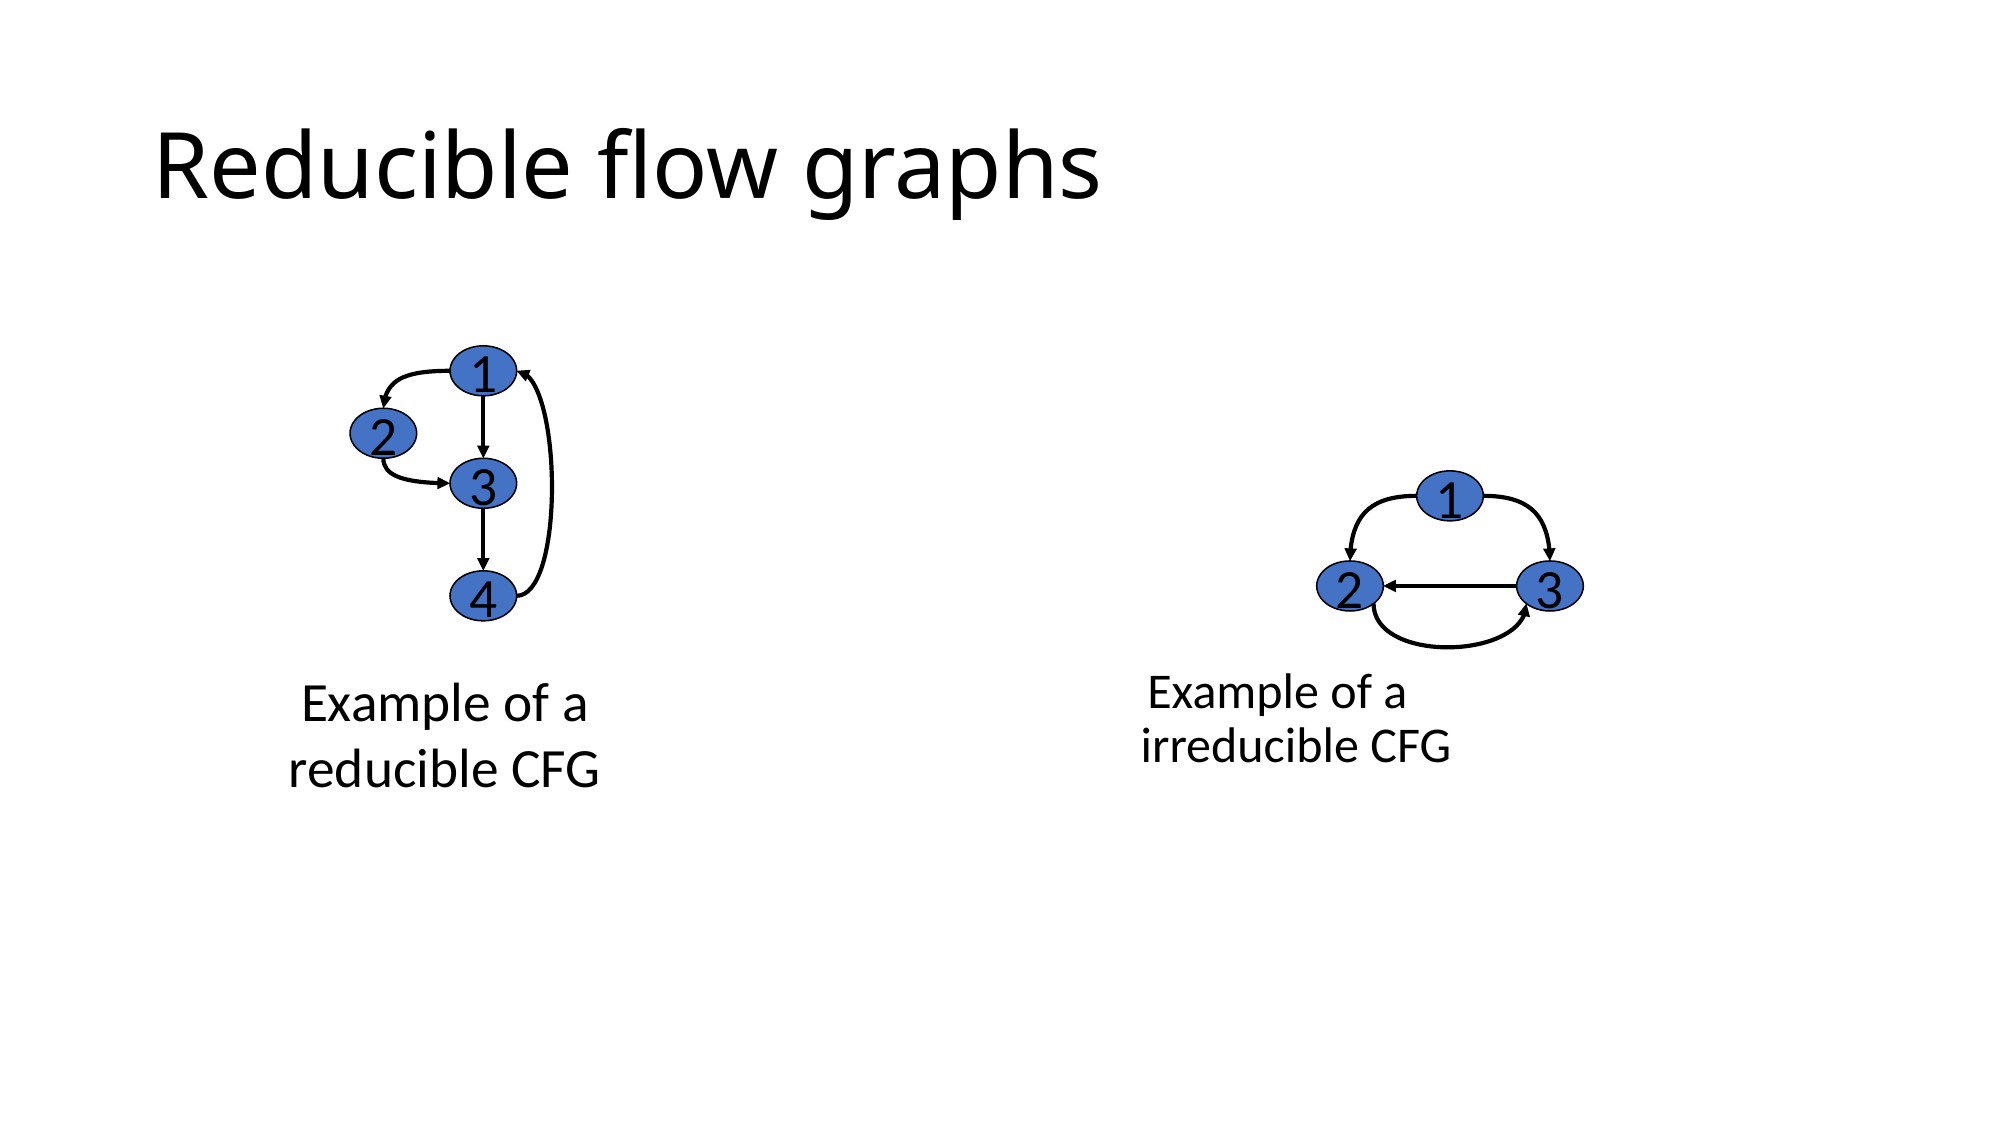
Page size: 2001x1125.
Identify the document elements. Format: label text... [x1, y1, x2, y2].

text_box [1483, 495, 1550, 561]
text_box 4 [450, 570, 517, 621]
text_box Example of a reducible CFG [274, 658, 617, 807]
text_box 2 [350, 408, 417, 459]
text_box 3 [1516, 561, 1584, 611]
text_box 1 [450, 345, 517, 396]
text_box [404, 437, 430, 505]
text_box 3 [450, 458, 516, 509]
text_box 1 [1416, 470, 1484, 521]
list Example of a irreducible CFG [1011, 658, 1469, 1125]
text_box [383, 370, 450, 409]
text_box 2 [1316, 561, 1384, 611]
title Reducible flow graphs [137, 59, 1863, 278]
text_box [1349, 495, 1417, 561]
